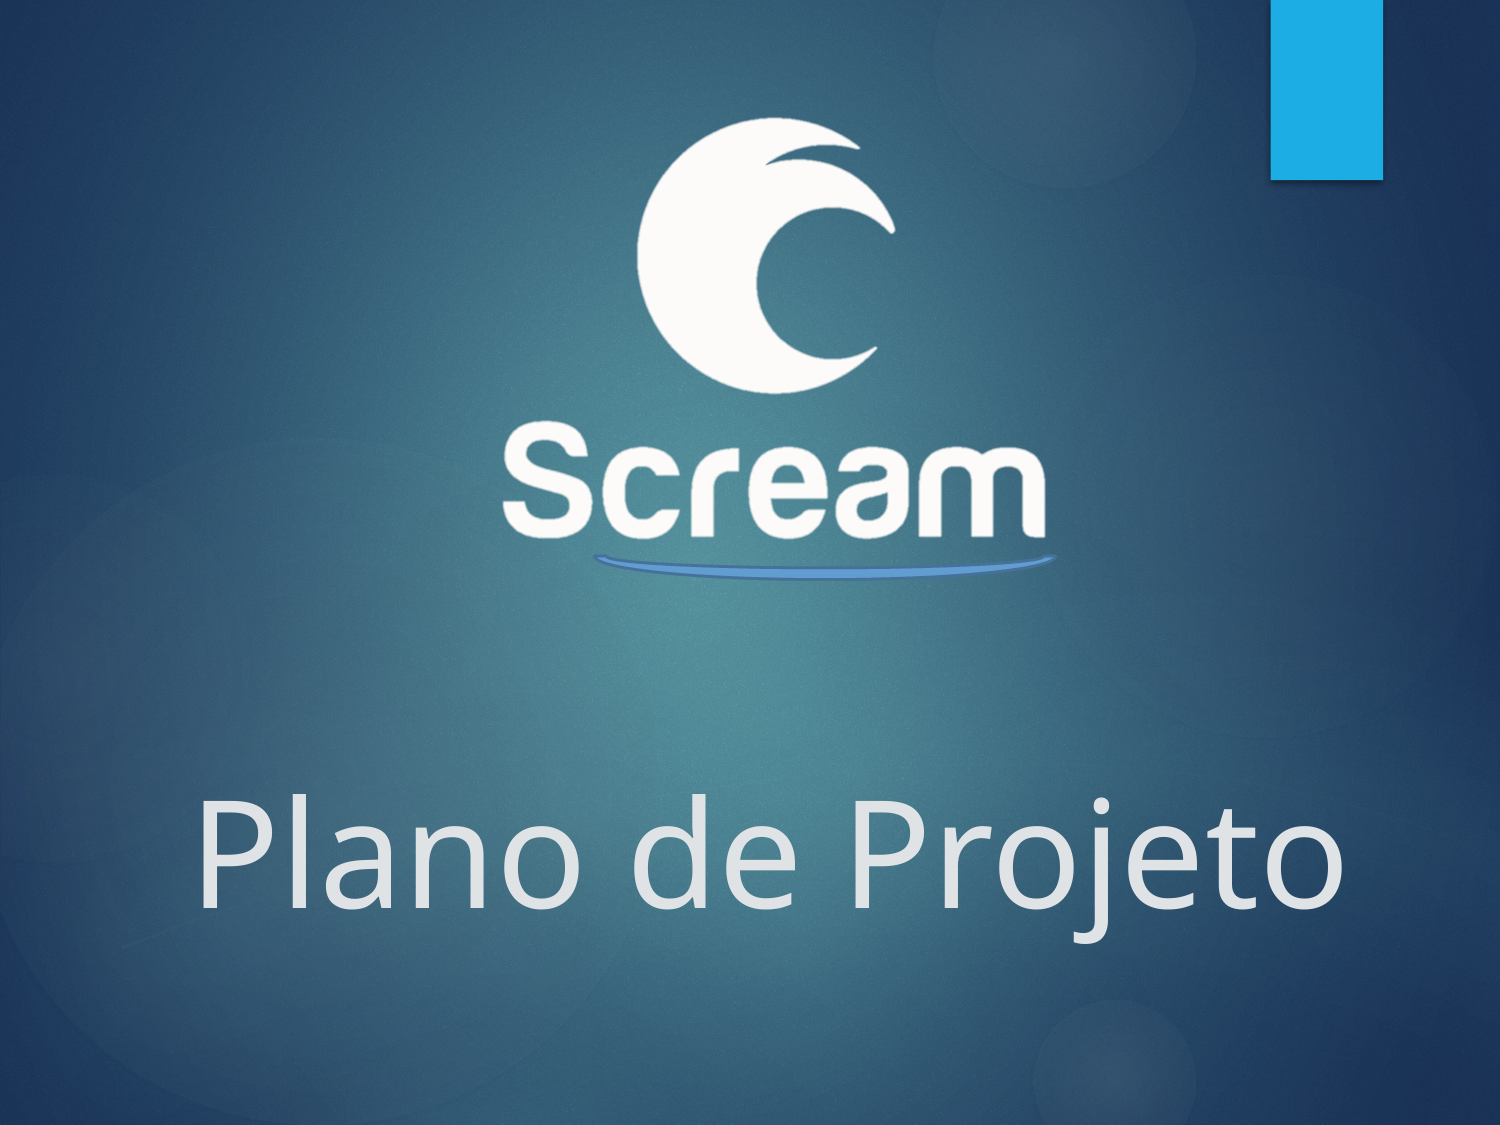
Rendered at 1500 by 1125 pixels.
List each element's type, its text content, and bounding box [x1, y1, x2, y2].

title Plano de Projeto [112, 704, 1429, 947]
picture [373, 30, 1168, 581]
